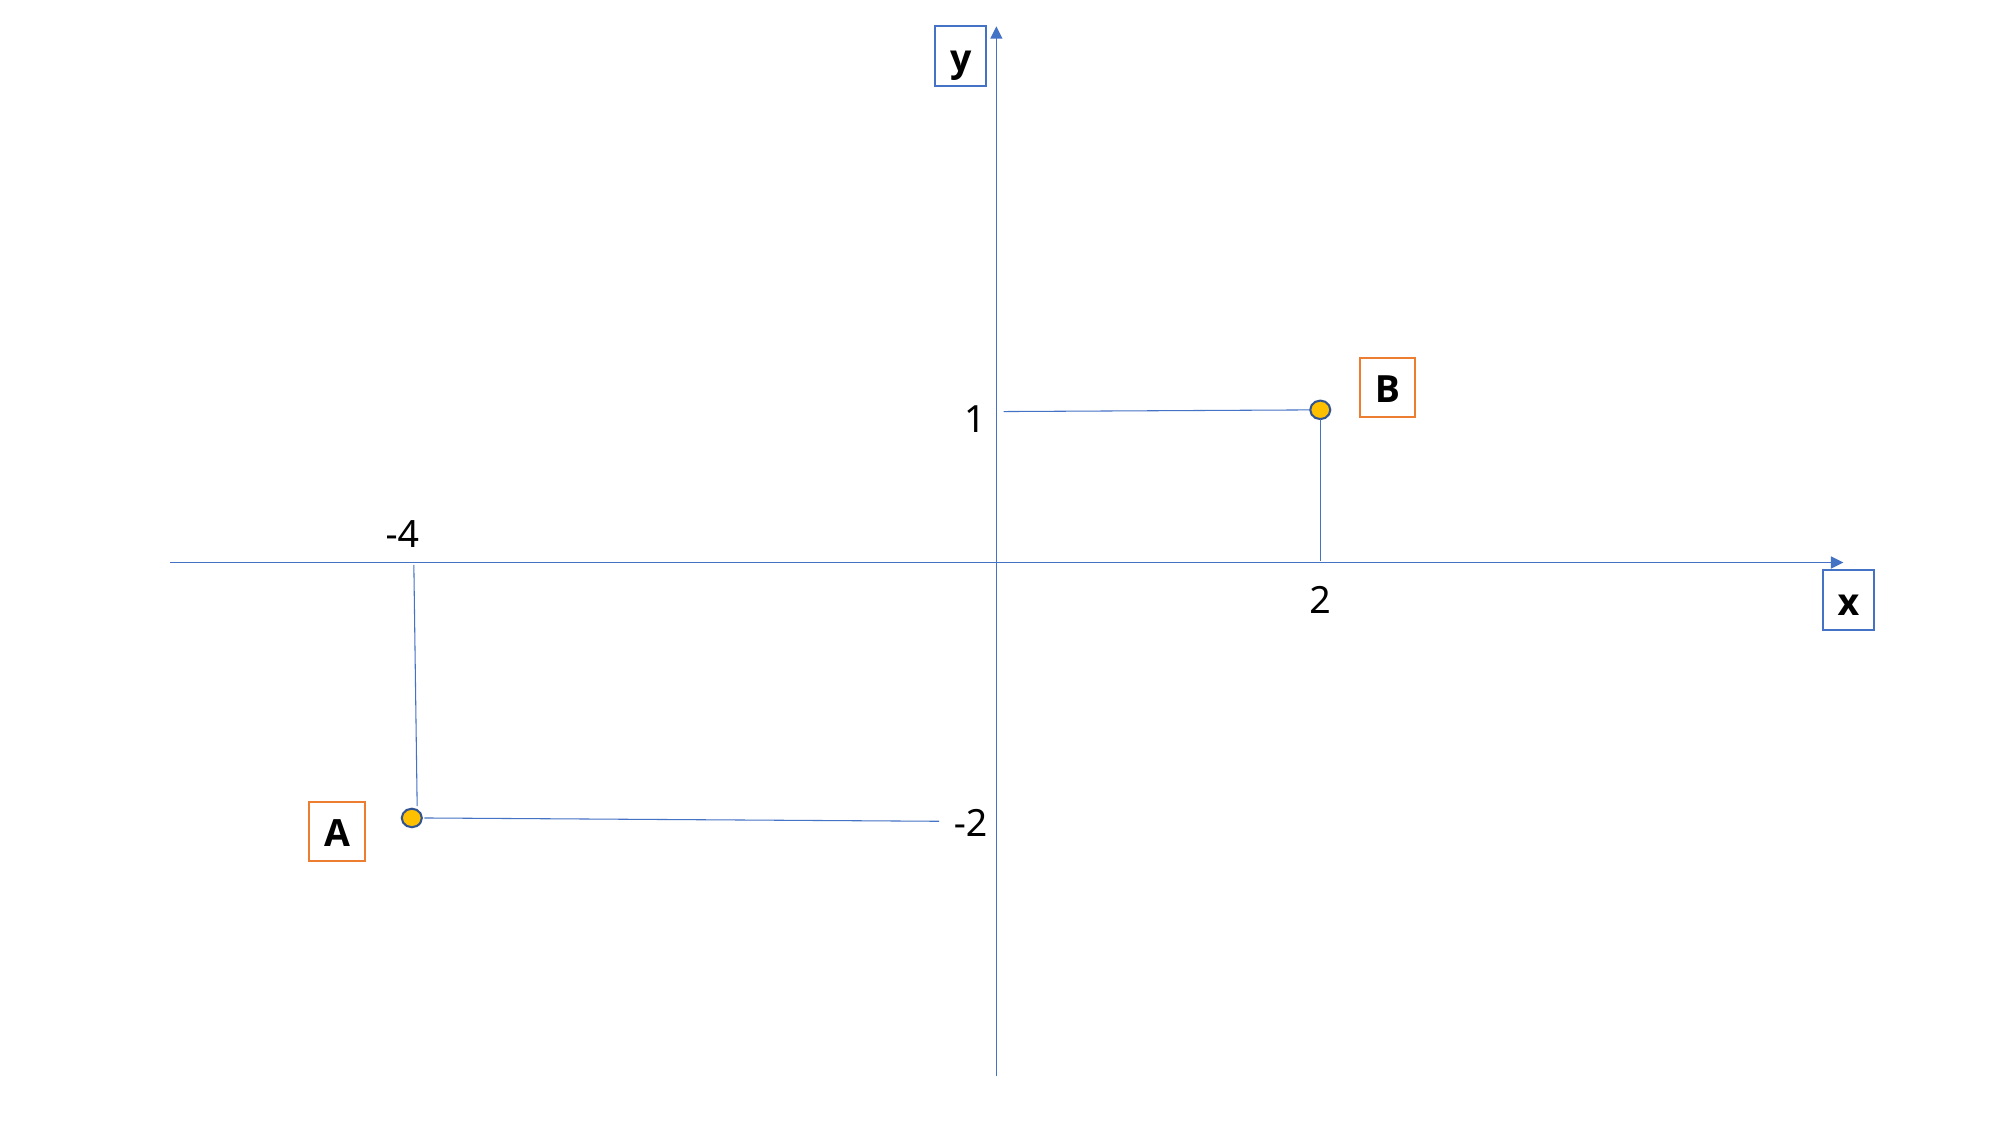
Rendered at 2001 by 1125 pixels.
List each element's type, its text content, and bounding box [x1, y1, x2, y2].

text_box [400, 807, 423, 829]
text_box -2 [939, 791, 996, 852]
text_box 1 [949, 387, 996, 448]
text_box 2 [1294, 568, 1346, 629]
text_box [413, 564, 418, 807]
text_box -2 [997, 791, 1003, 852]
text_box x [1822, 569, 1875, 631]
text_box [424, 817, 937, 822]
text_box [1309, 399, 1332, 421]
text_box 1 [997, 387, 1001, 448]
text_box y [934, 25, 987, 87]
text_box B [1359, 357, 1416, 418]
text_box -4 [370, 502, 435, 562]
text_box A [308, 801, 366, 862]
